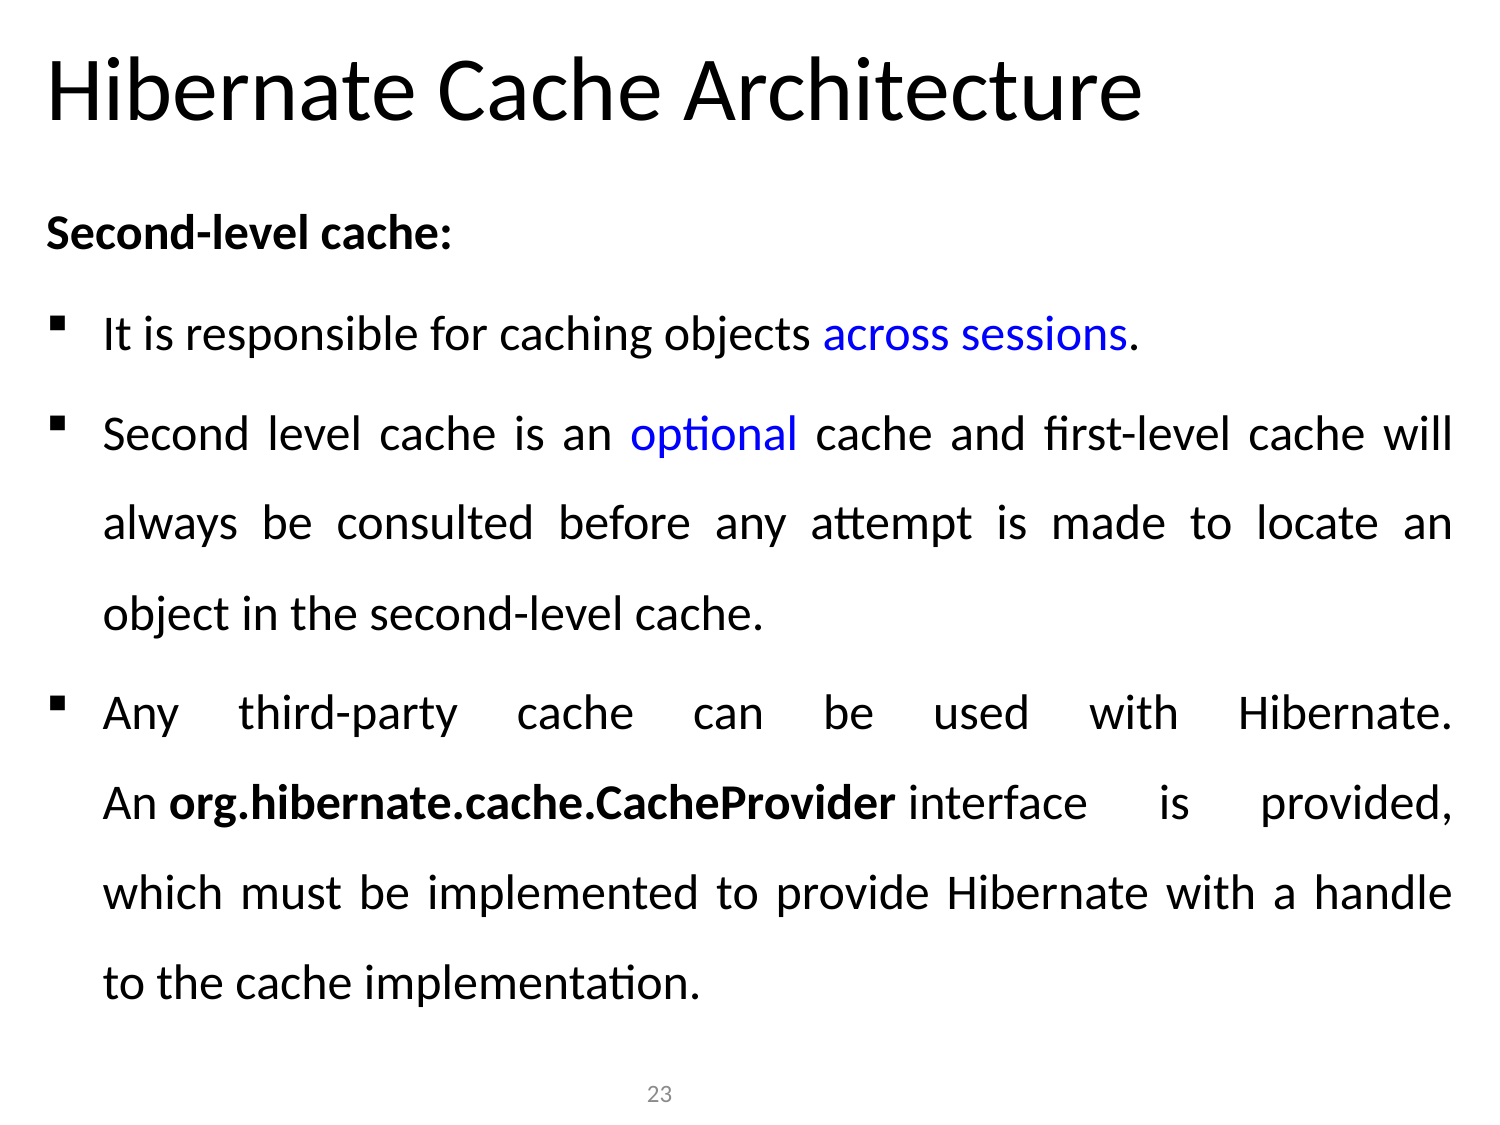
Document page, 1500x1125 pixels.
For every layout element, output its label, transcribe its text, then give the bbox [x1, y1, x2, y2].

title Hibernate Cache Architecture [31, 17, 1469, 150]
slide_number 23 [587, 1062, 688, 1123]
list Second-level cache: It is responsible for caching objects across sessions. Second level cache is an optional cache and first-level cache will always be consulted before any attempt is made to locate an object in the second-level cache. Any third-party cache can be used with Hibernate. An org.hibernate.cache.CacheProvider interface is provided, which must be implemented to provide Hibernate with a handle to the cache implementation. [31, 162, 1469, 1038]
